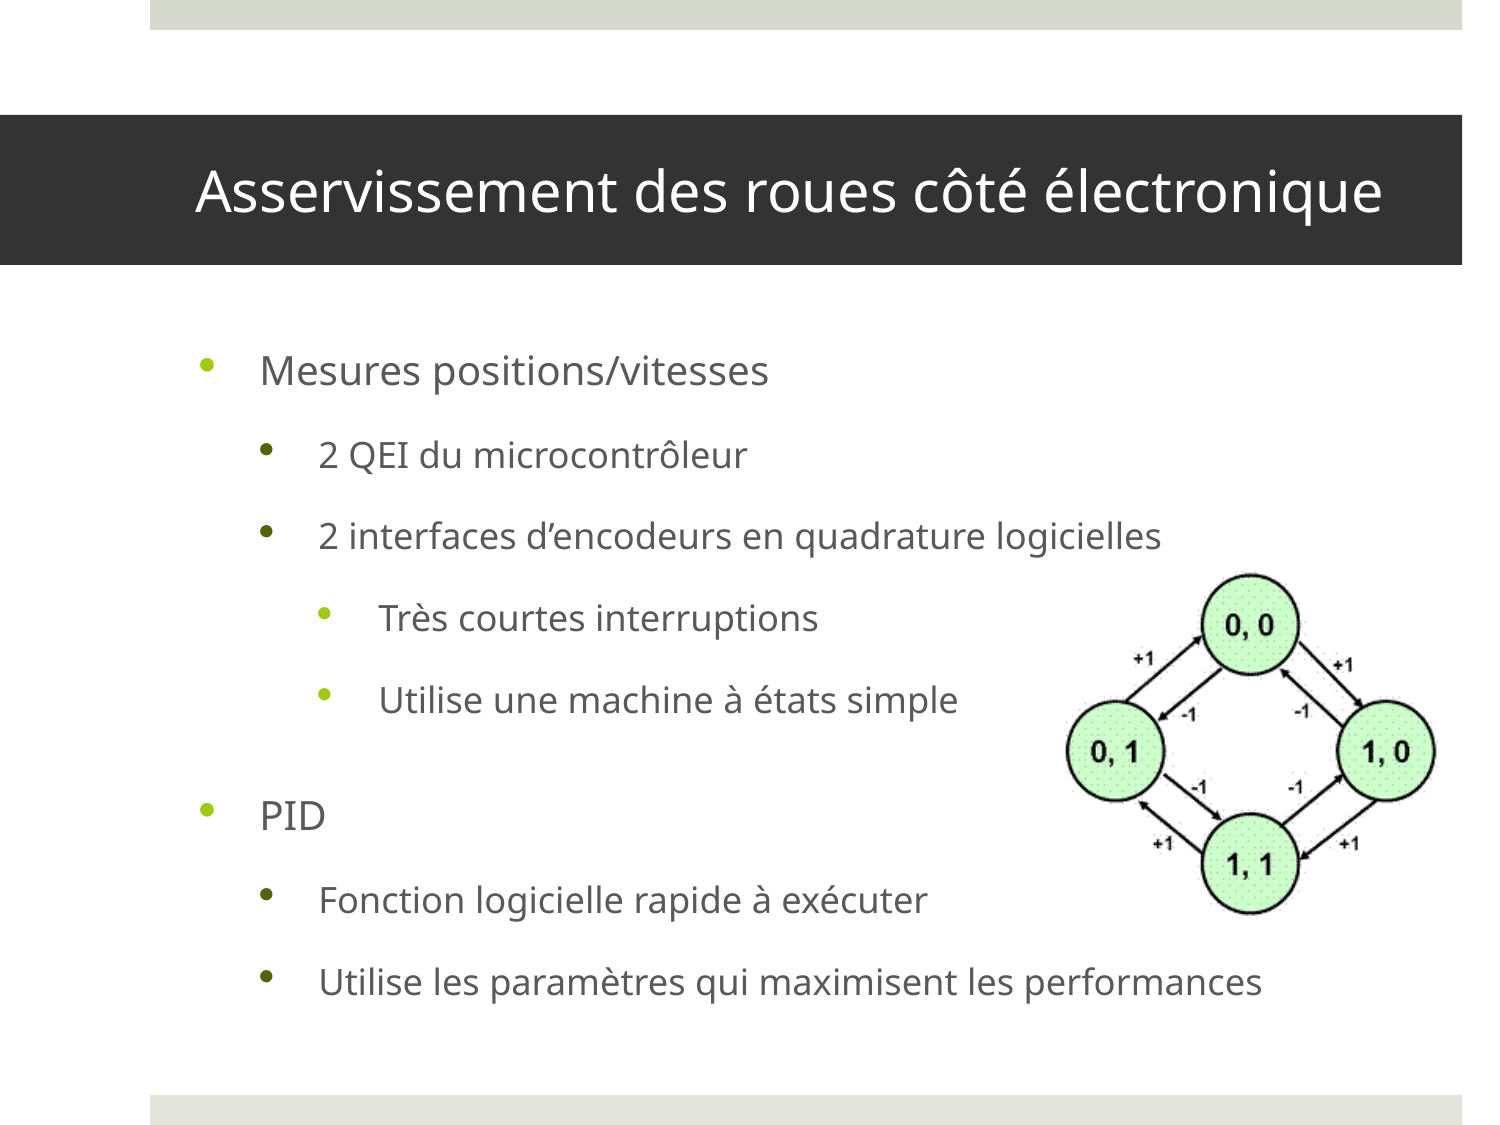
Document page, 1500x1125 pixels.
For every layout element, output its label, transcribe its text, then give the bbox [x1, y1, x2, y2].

title Asservissement des roues côté électronique [0, 114, 1463, 265]
list Mesures positions/vitesses 2 QEI du microcontrôleur 2 interfaces d’encodeurs en quadrature logicielles Très courtes interruptions Utilise une machine à états simple PID Fonction logicielle rapide à exécuter Utilise les paramètres qui maximisent les performances [185, 308, 1286, 1024]
picture [1063, 570, 1438, 917]
